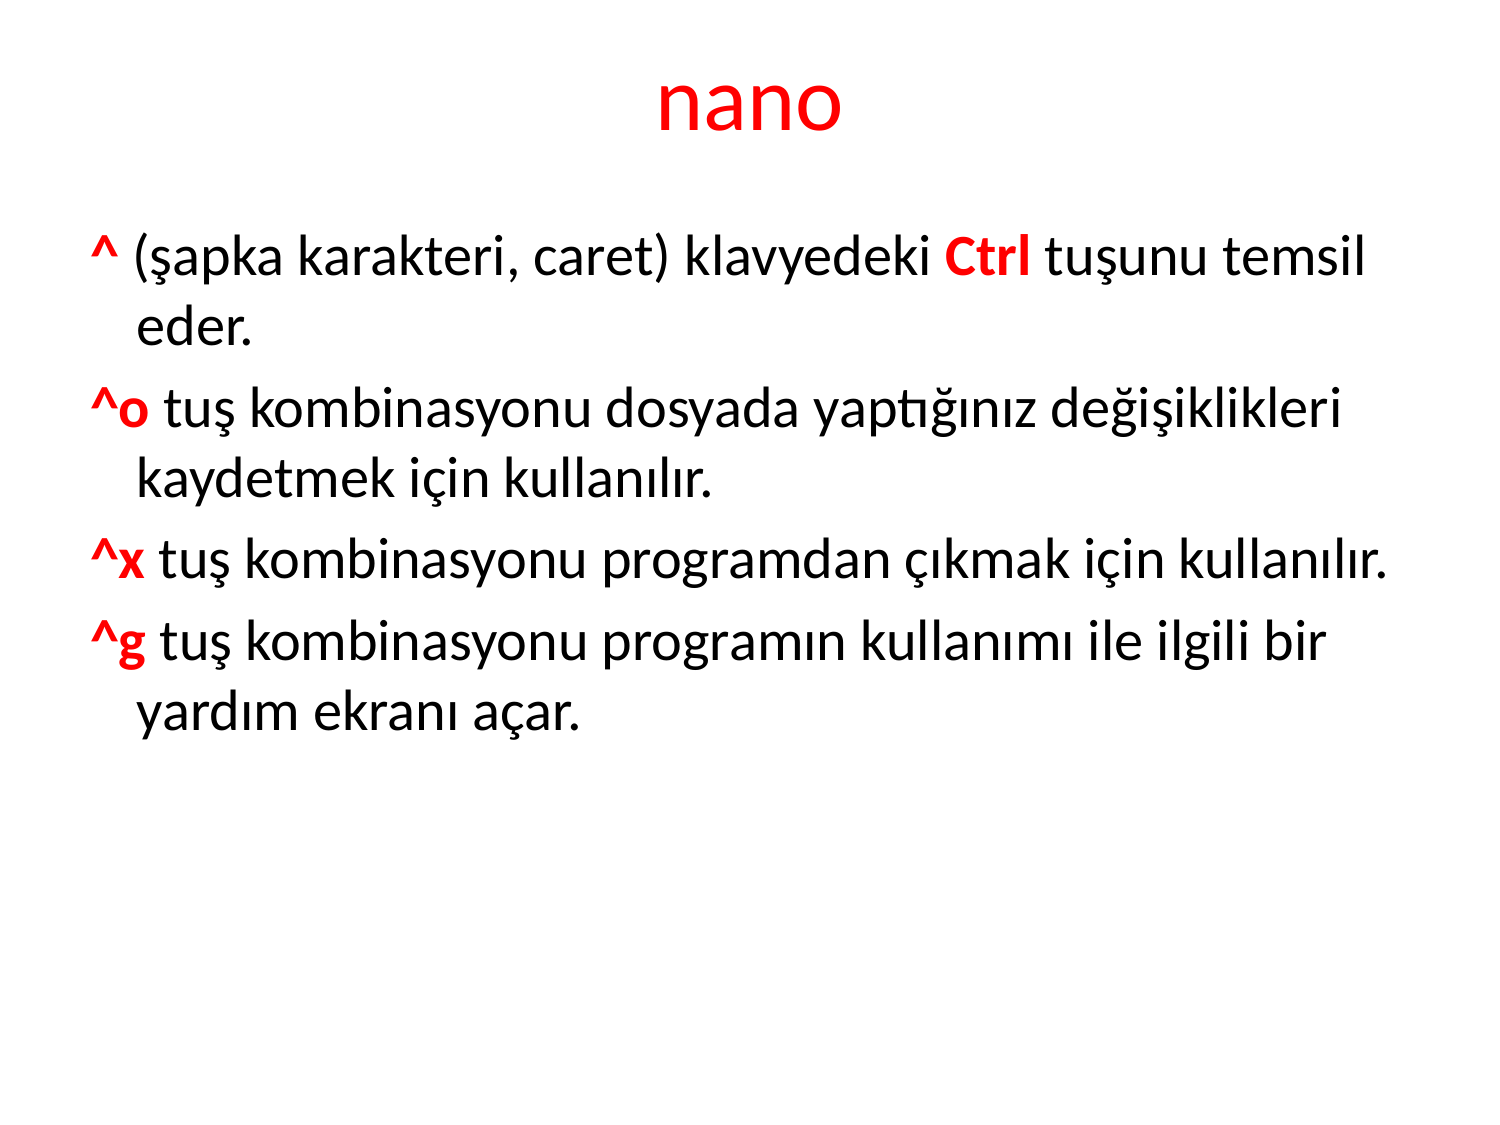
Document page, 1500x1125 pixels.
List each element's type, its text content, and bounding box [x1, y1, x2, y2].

list ^ (şapka karakteri, caret) klavyedeki Ctrl tuşunu temsil eder. ^o tuş kombinasyonu dosyada yaptığınız değişiklikleri kaydetmek için kullanılır. ^x tuş kombinasyonu programdan çıkmak için kullanılır. ^g tuş kombinasyonu programın kullanımı ile ilgili bir yardım ekranı açar. [0, 209, 1500, 1125]
title nano [0, 0, 1500, 188]
